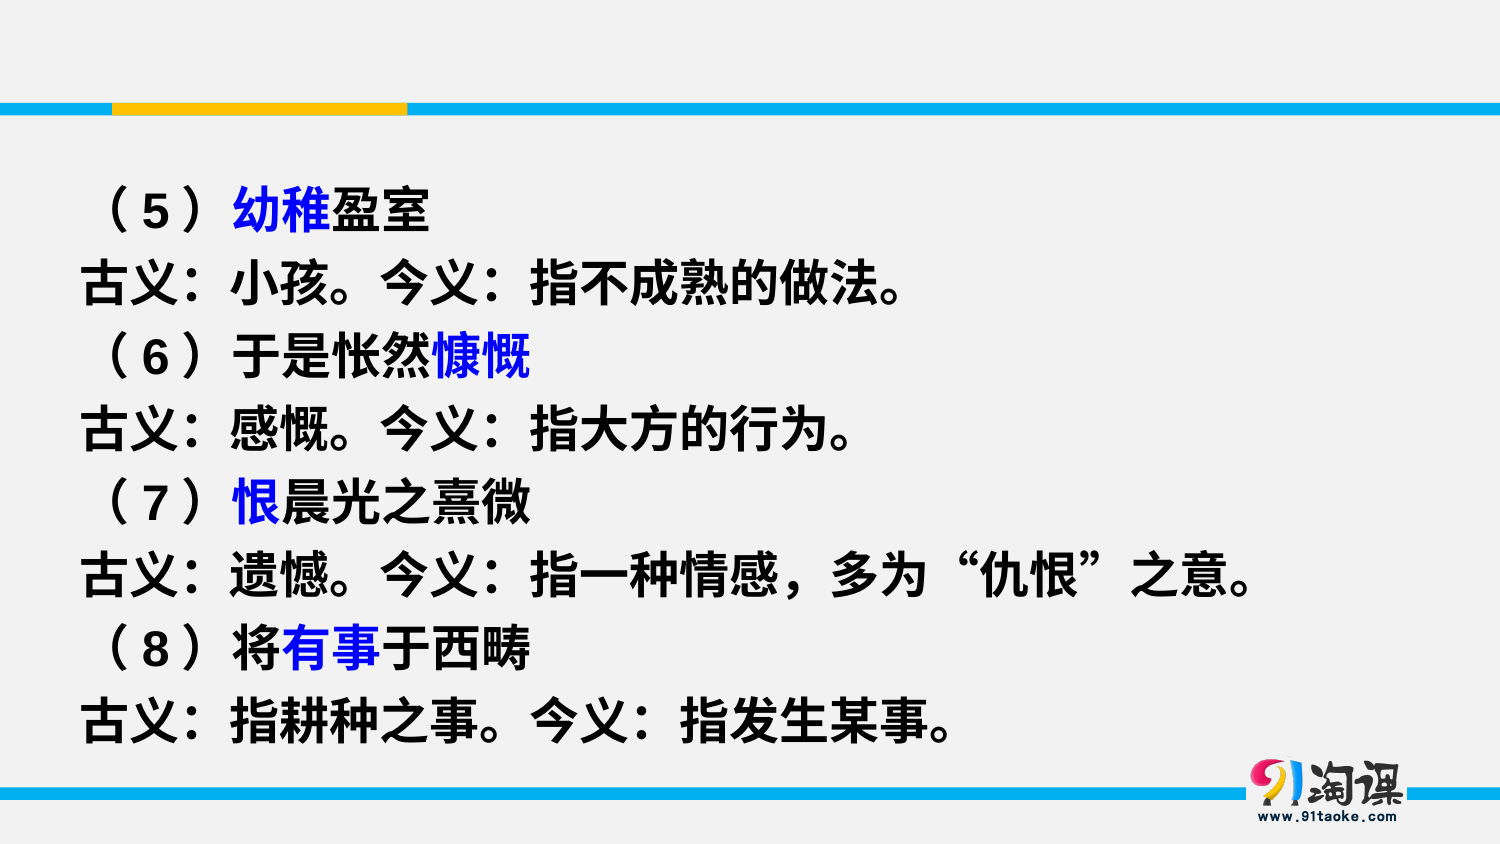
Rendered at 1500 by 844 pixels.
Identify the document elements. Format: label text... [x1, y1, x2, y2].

text_box （5）幼稚盈室 古义：小孩。今义：指不成熟的做法。 （6）于是怅然慷慨 古义：感慨。今义：指大方的行为。 （7）恨晨光之熹微 古义：遗憾。今义：指一种情感，多为“仇恨”之意。 （8）将有事于西畴 古义：指耕种之事。今义：指发生某事。 [65, 158, 1436, 757]
picture [1245, 757, 1408, 832]
